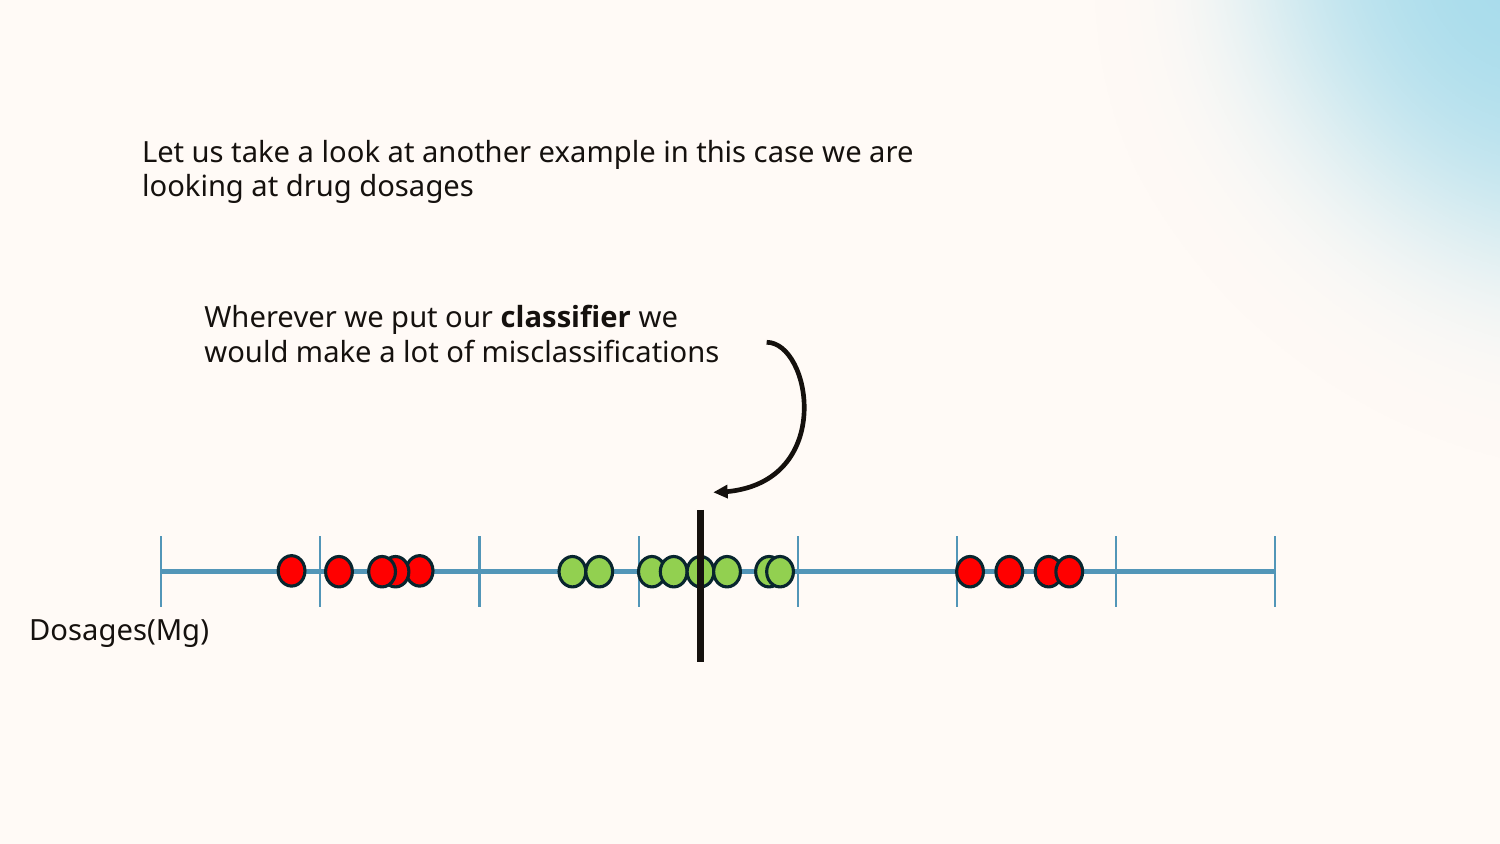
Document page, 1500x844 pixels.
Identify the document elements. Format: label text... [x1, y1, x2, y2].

text_box [993, 554, 1025, 571]
text_box [1035, 581, 1059, 590]
text_box [583, 554, 615, 571]
text_box [408, 581, 433, 589]
text_box [705, 555, 714, 571]
text_box [324, 554, 355, 571]
text_box [753, 554, 774, 571]
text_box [685, 573, 697, 580]
text_box Dosages(Mg) [14, 596, 874, 715]
text_box [323, 573, 355, 579]
text_box [586, 581, 613, 590]
text_box [390, 581, 409, 590]
text_box [755, 581, 775, 590]
text_box [1053, 554, 1085, 571]
text_box [556, 554, 586, 571]
picture [749, 574, 797, 596]
text_box [279, 581, 305, 589]
text_box [369, 581, 396, 590]
text_box [1033, 554, 1058, 571]
text_box [658, 554, 687, 571]
text_box [276, 553, 308, 571]
text_box [366, 554, 398, 571]
text_box [962, 554, 986, 571]
text_box Let us take a look at another example in this case we are looking at drug dosages [127, 117, 987, 236]
text_box [996, 581, 1023, 590]
picture [749, 0, 1500, 756]
text_box [326, 581, 353, 590]
text_box [643, 554, 663, 571]
text_box [957, 573, 986, 583]
text_box [711, 554, 743, 571]
text_box [643, 581, 662, 590]
text_box [639, 573, 658, 583]
text_box [1056, 581, 1083, 590]
text_box [764, 554, 793, 571]
text_box [685, 555, 696, 571]
text_box Wherever we put our classifier we would make a lot of misclassifications [189, 283, 767, 402]
picture [767, 345, 801, 475]
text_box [704, 573, 711, 580]
text_box [559, 581, 586, 590]
text_box [767, 581, 792, 590]
text_box [764, 573, 796, 580]
text_box [389, 554, 411, 571]
text_box [713, 581, 741, 590]
text_box [962, 581, 984, 590]
text_box [660, 581, 687, 590]
text_box [705, 581, 713, 589]
text_box [407, 553, 436, 571]
text_box [687, 581, 696, 589]
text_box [713, 341, 767, 493]
